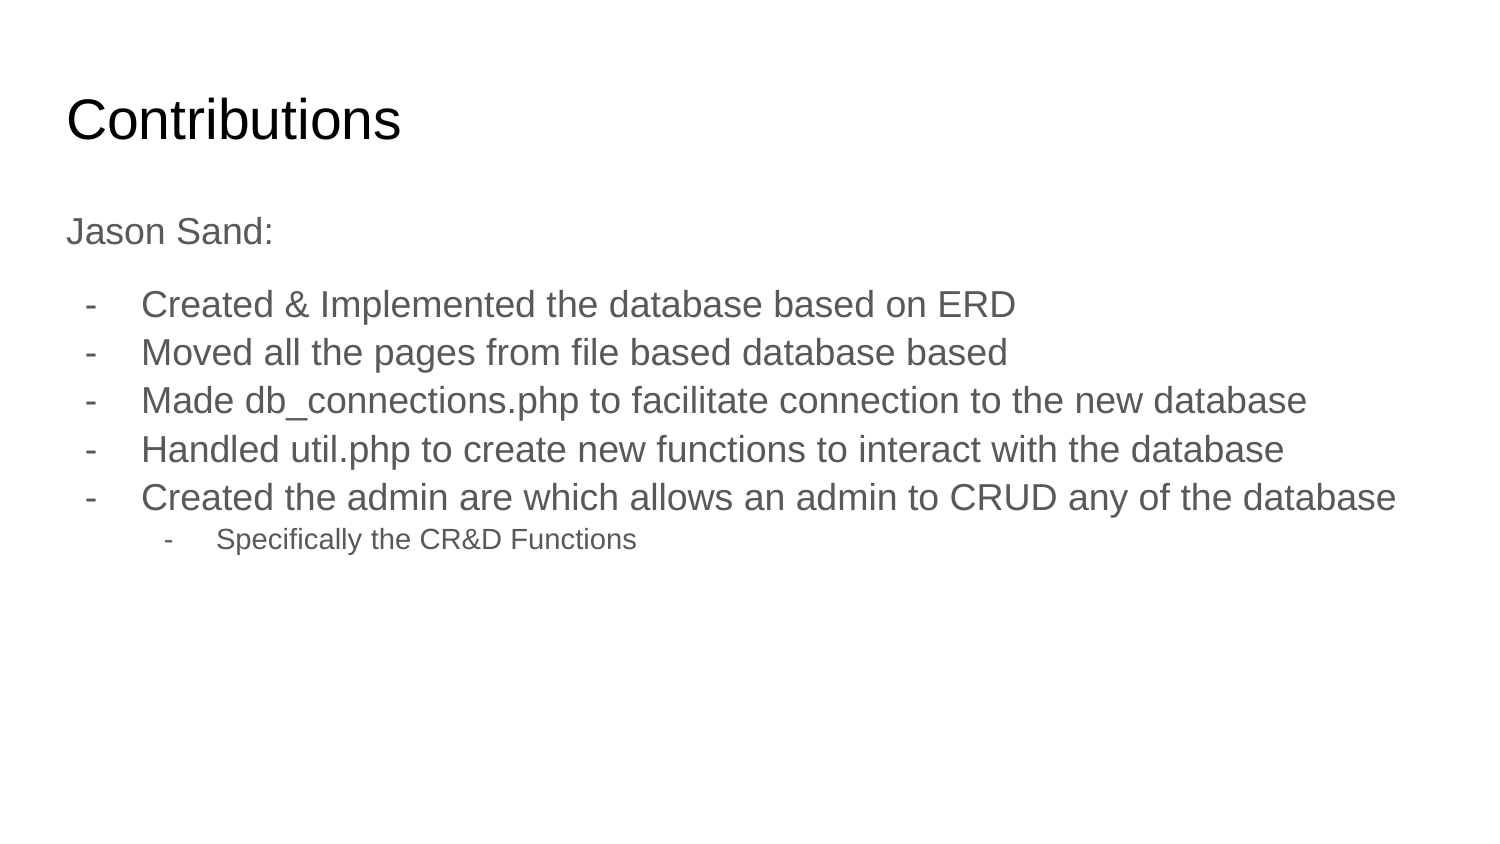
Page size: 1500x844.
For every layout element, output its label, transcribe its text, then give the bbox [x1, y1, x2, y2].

title Contributions [51, 72, 1449, 167]
list Jason Sand: Created & Implemented the database based on ERD Moved all the pages from file based database based Made db_connections.php to facilitate connection to the new database Handled util.php to create new functions to interact with the database Created the admin are which allows an admin to CRUD any of the database Specifically the CR&D Functions [51, 189, 1449, 750]
